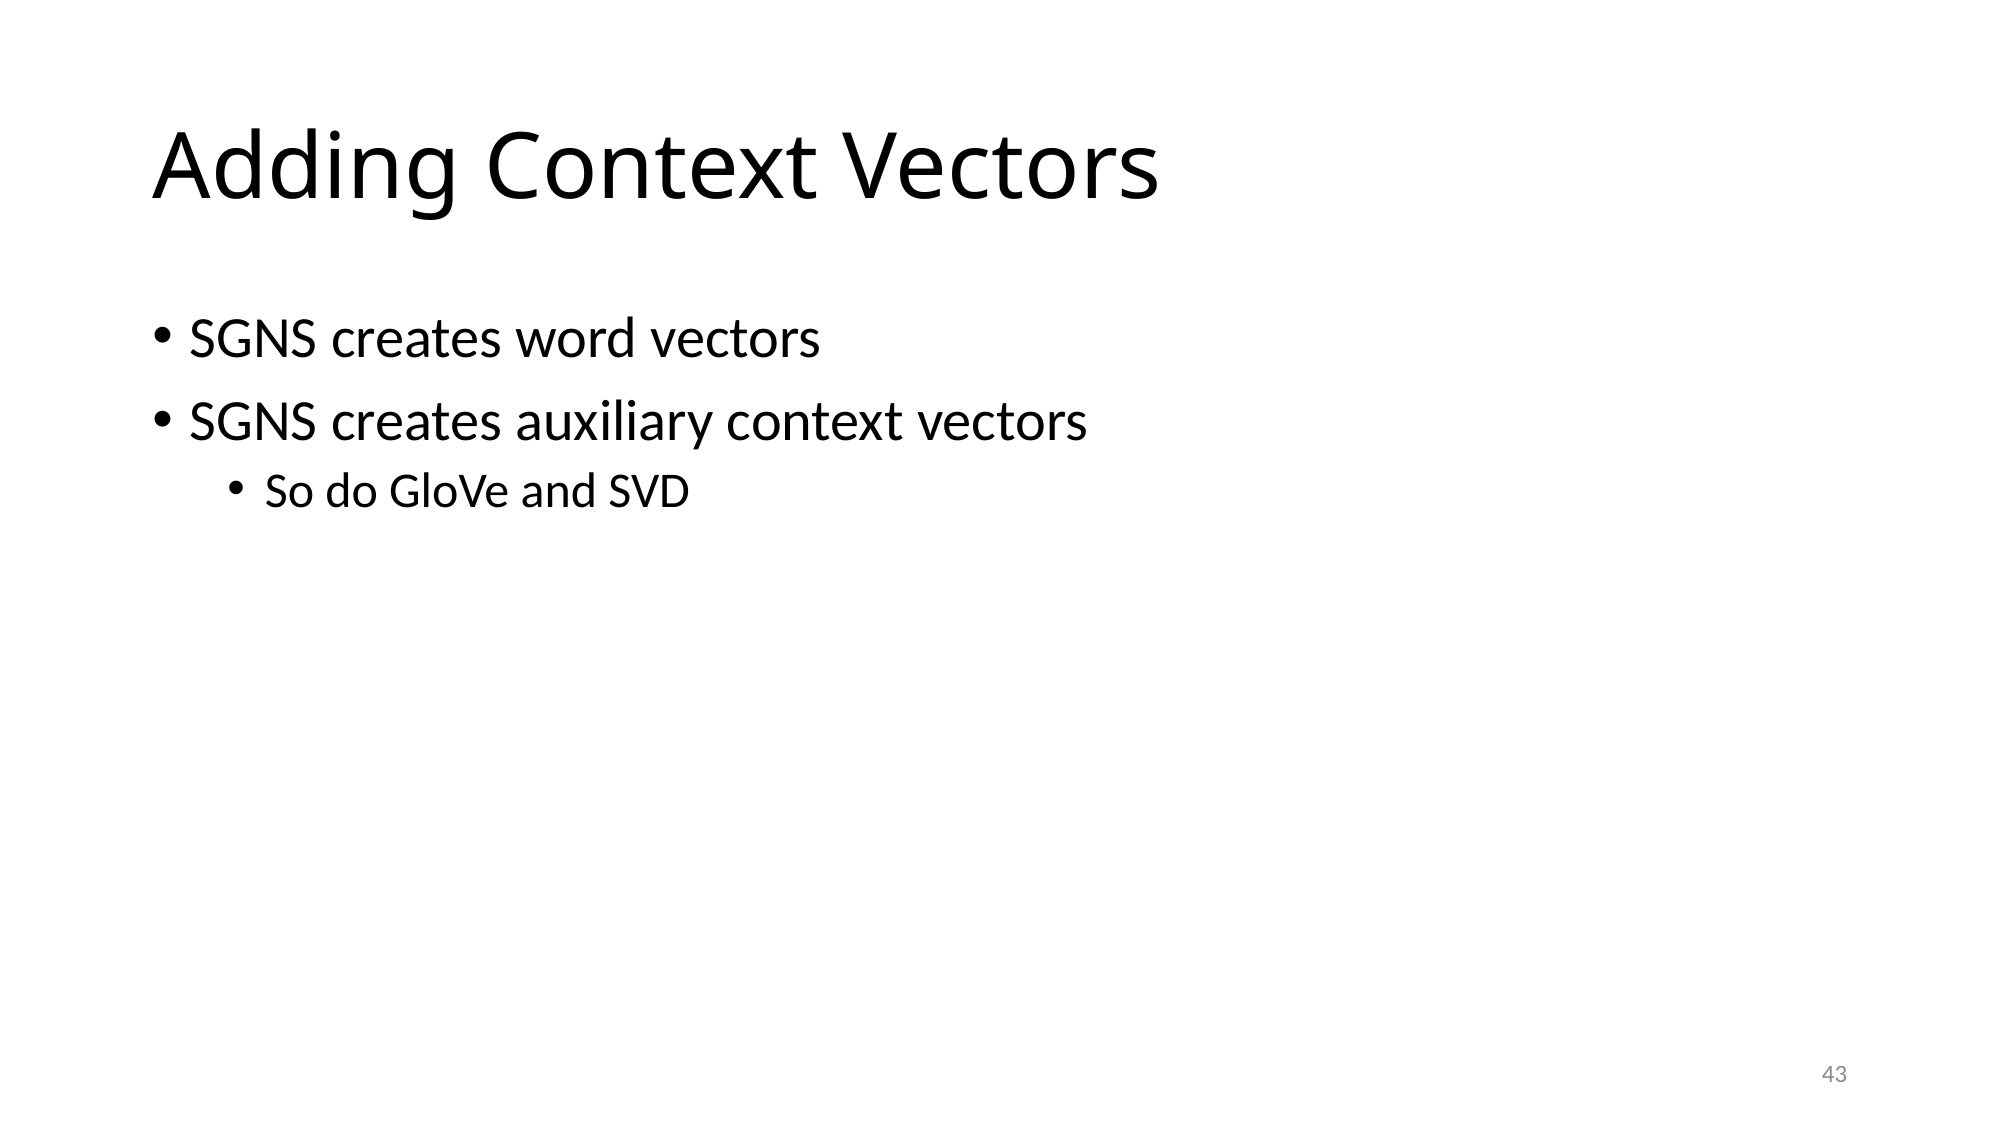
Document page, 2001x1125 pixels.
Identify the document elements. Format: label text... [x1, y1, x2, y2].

slide_number 43 [1412, 1042, 1863, 1103]
title Adding Context Vectors [137, 59, 1863, 278]
